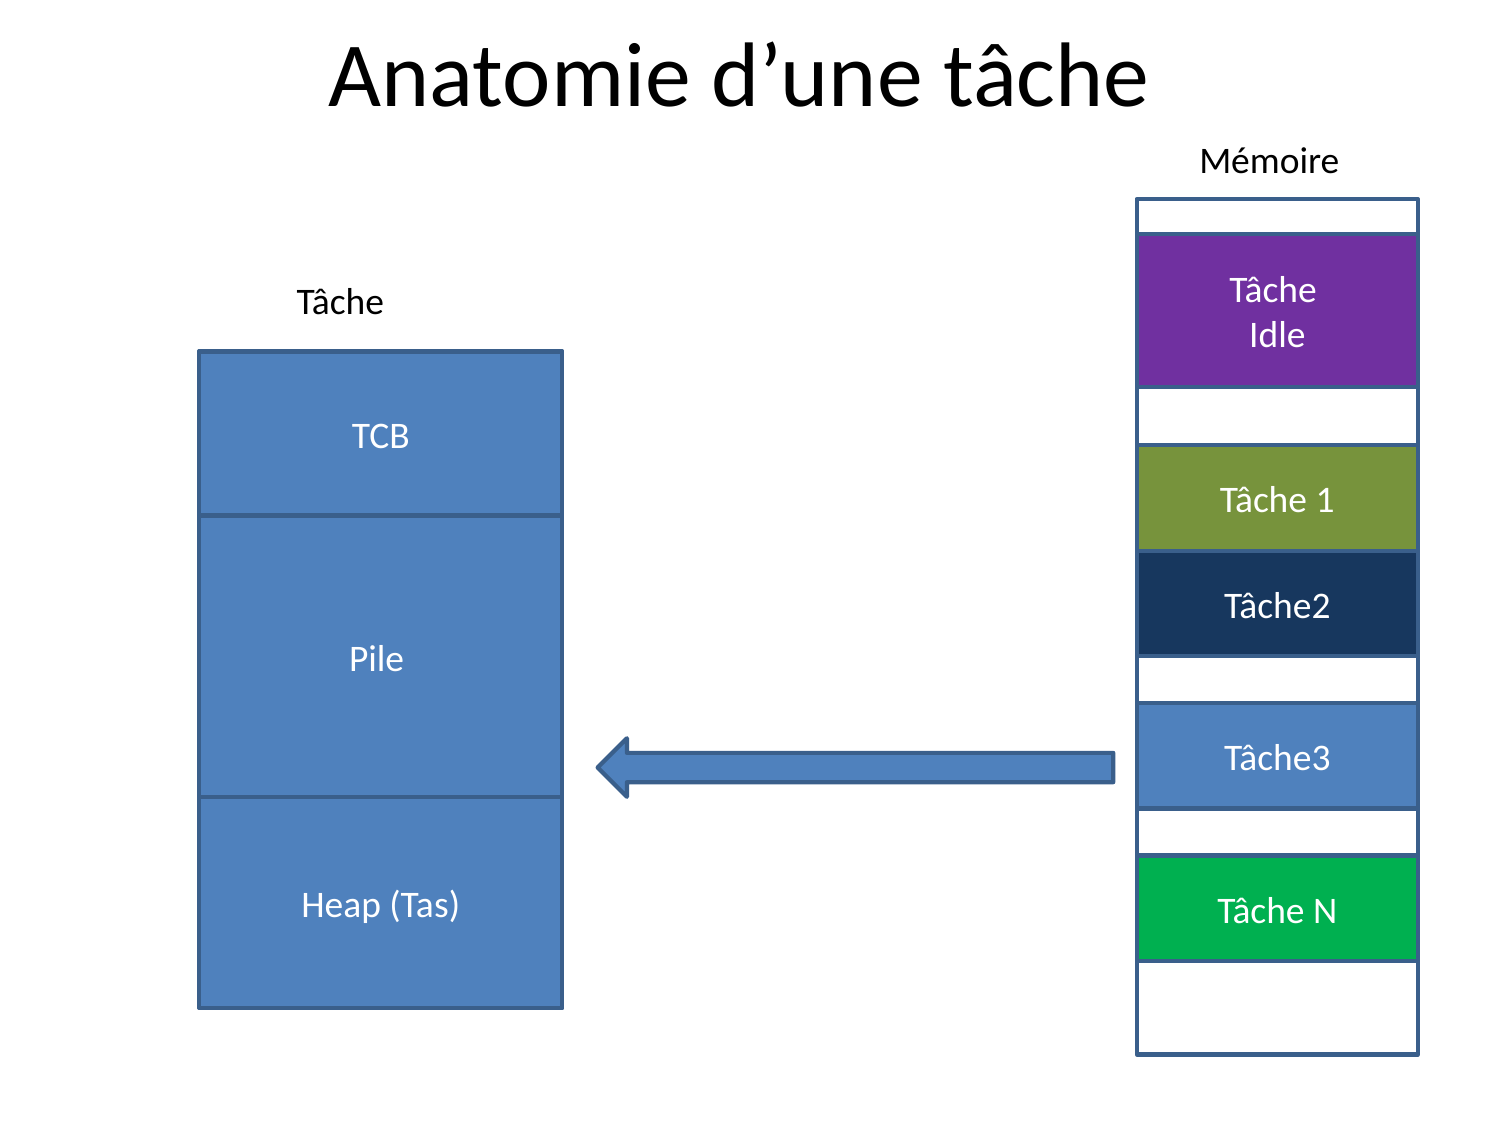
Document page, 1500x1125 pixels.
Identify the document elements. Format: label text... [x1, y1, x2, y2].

text_box [1135, 197, 1420, 232]
text_box [1135, 963, 1420, 1057]
text_box [1135, 811, 1420, 853]
text_box Tâche Idle [1135, 232, 1420, 389]
title Anatomie d’une tâche [75, 0, 1425, 164]
text_box Tâche 1 [1135, 443, 1420, 549]
text_box TCB [197, 349, 564, 514]
text_box Mémoire [1184, 128, 1355, 189]
text_box Tâche3 [1135, 701, 1420, 811]
text_box Tâche N [1135, 853, 1420, 963]
text_box Pile [197, 514, 564, 795]
text_box [1135, 389, 1420, 443]
text_box Heap (Tas) [197, 795, 564, 1010]
text_box [1135, 658, 1420, 701]
text_box Tâche [281, 269, 400, 330]
text_box Tâche2 [1135, 549, 1420, 658]
text_box [595, 736, 1116, 799]
